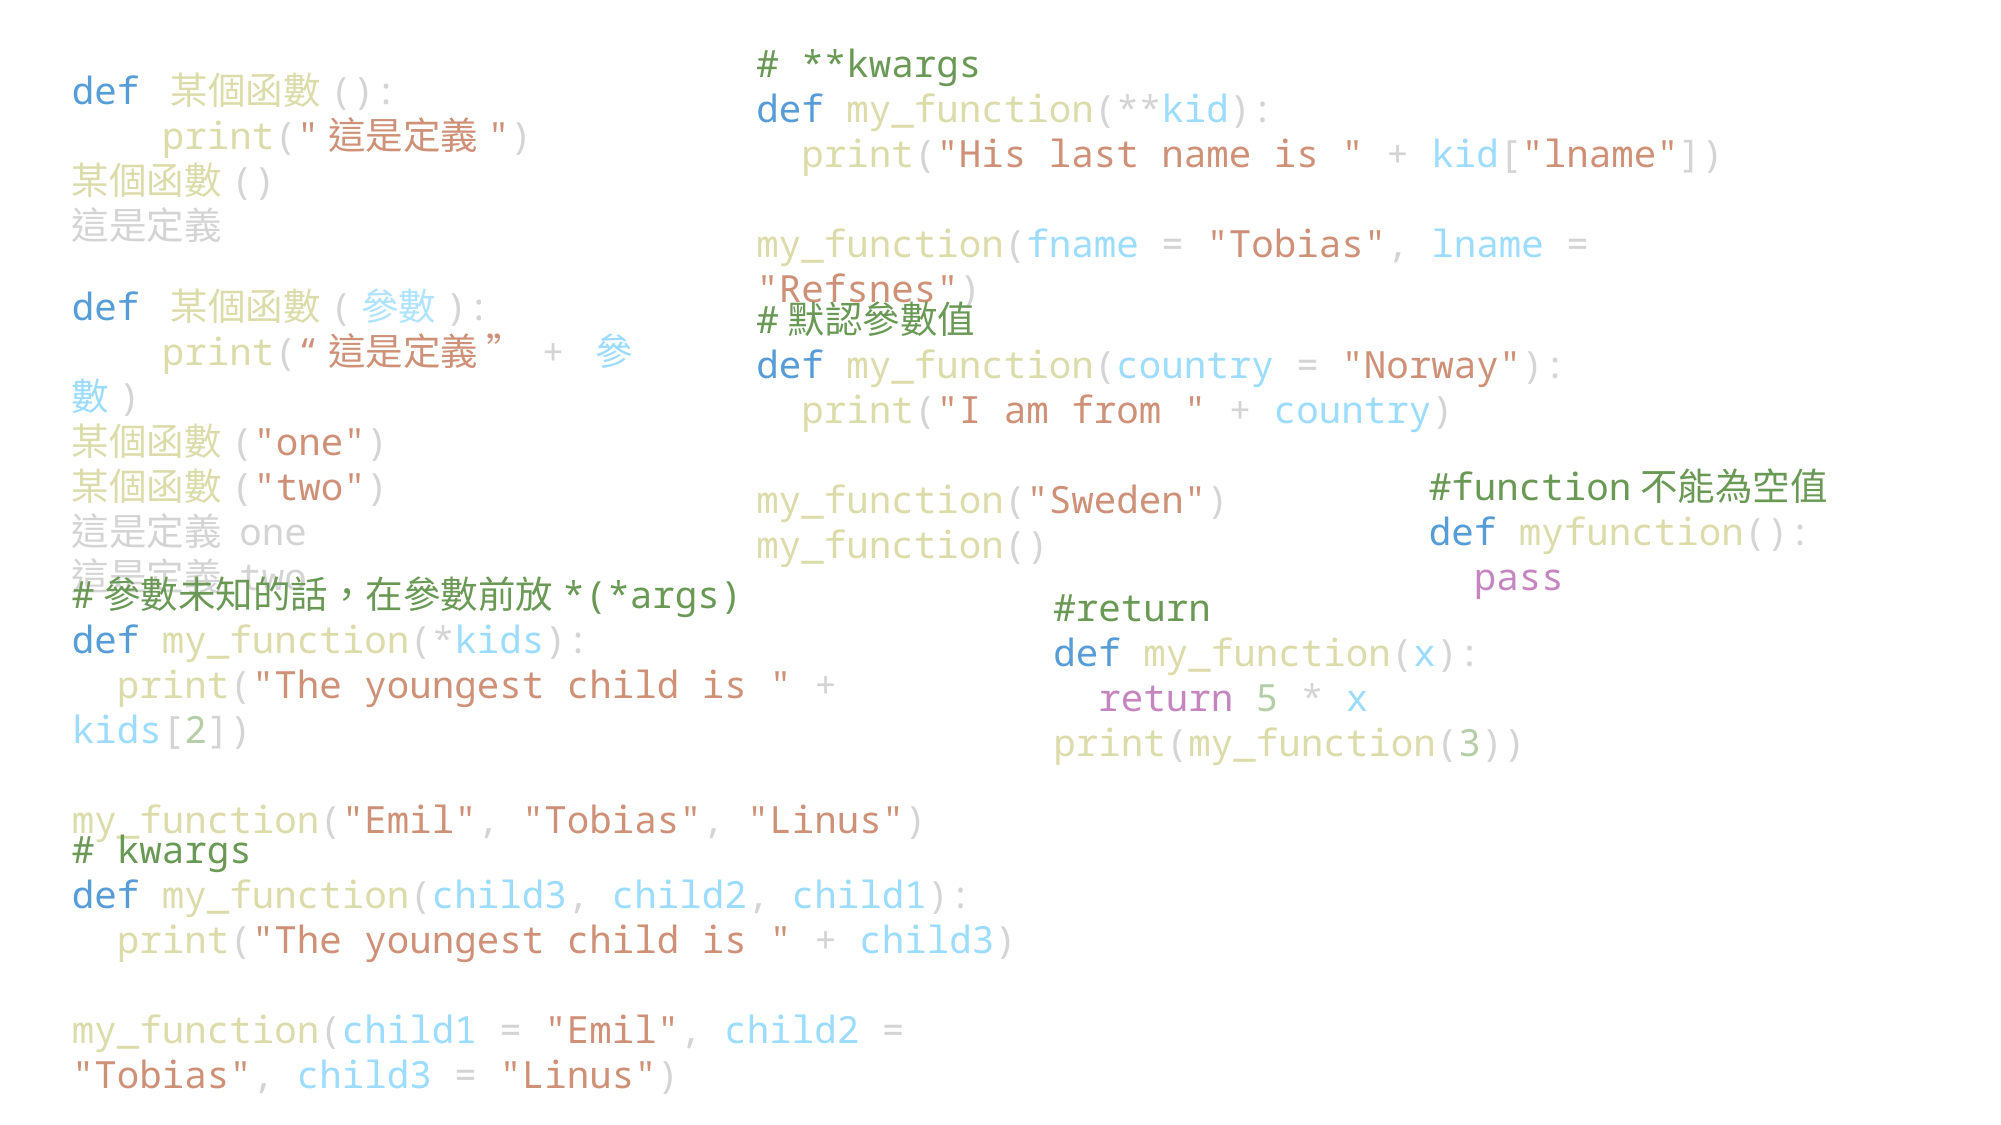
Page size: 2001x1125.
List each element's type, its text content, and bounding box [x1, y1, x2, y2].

text_box #默認參數值 def my_function(country = "Norway"): print("I am from " + country) my_function("Sweden") my_function() [741, 288, 1742, 574]
text_box def 某個函數(): print("這是定義") 某個函數() 這是定義 [57, 59, 583, 255]
text_box # kwargs def my_function(child3, child2, child1): print("The youngest child is " + child3) my_function(child1 = "Emil", child2 = "Tobias", child3 = "Linus") [57, 818, 1058, 1104]
text_box def 某個函數(參數): print(“這是定義 ” + 參數) 某個函數("one") 某個函數("two") 這是定義 one 這是定義 two [57, 275, 702, 563]
text_box #參數未知的話，在參數前放*(*args) def my_function(*kids): print("The youngest child is " + kids[2]) my_function("Emil", "Tobias", "Linus") [57, 563, 970, 818]
text_box # **kwargs def my_function(**kid): print("His last name is " + kid["lname"]) my_function(fname = "Tobias", lname = "Refsnes") [741, 33, 1742, 288]
text_box #return def my_function(x): return 5 * x print(my_function(3)) [1038, 576, 1596, 771]
text_box #function不能為空值 def myfunction(): pass [1414, 455, 1972, 605]
